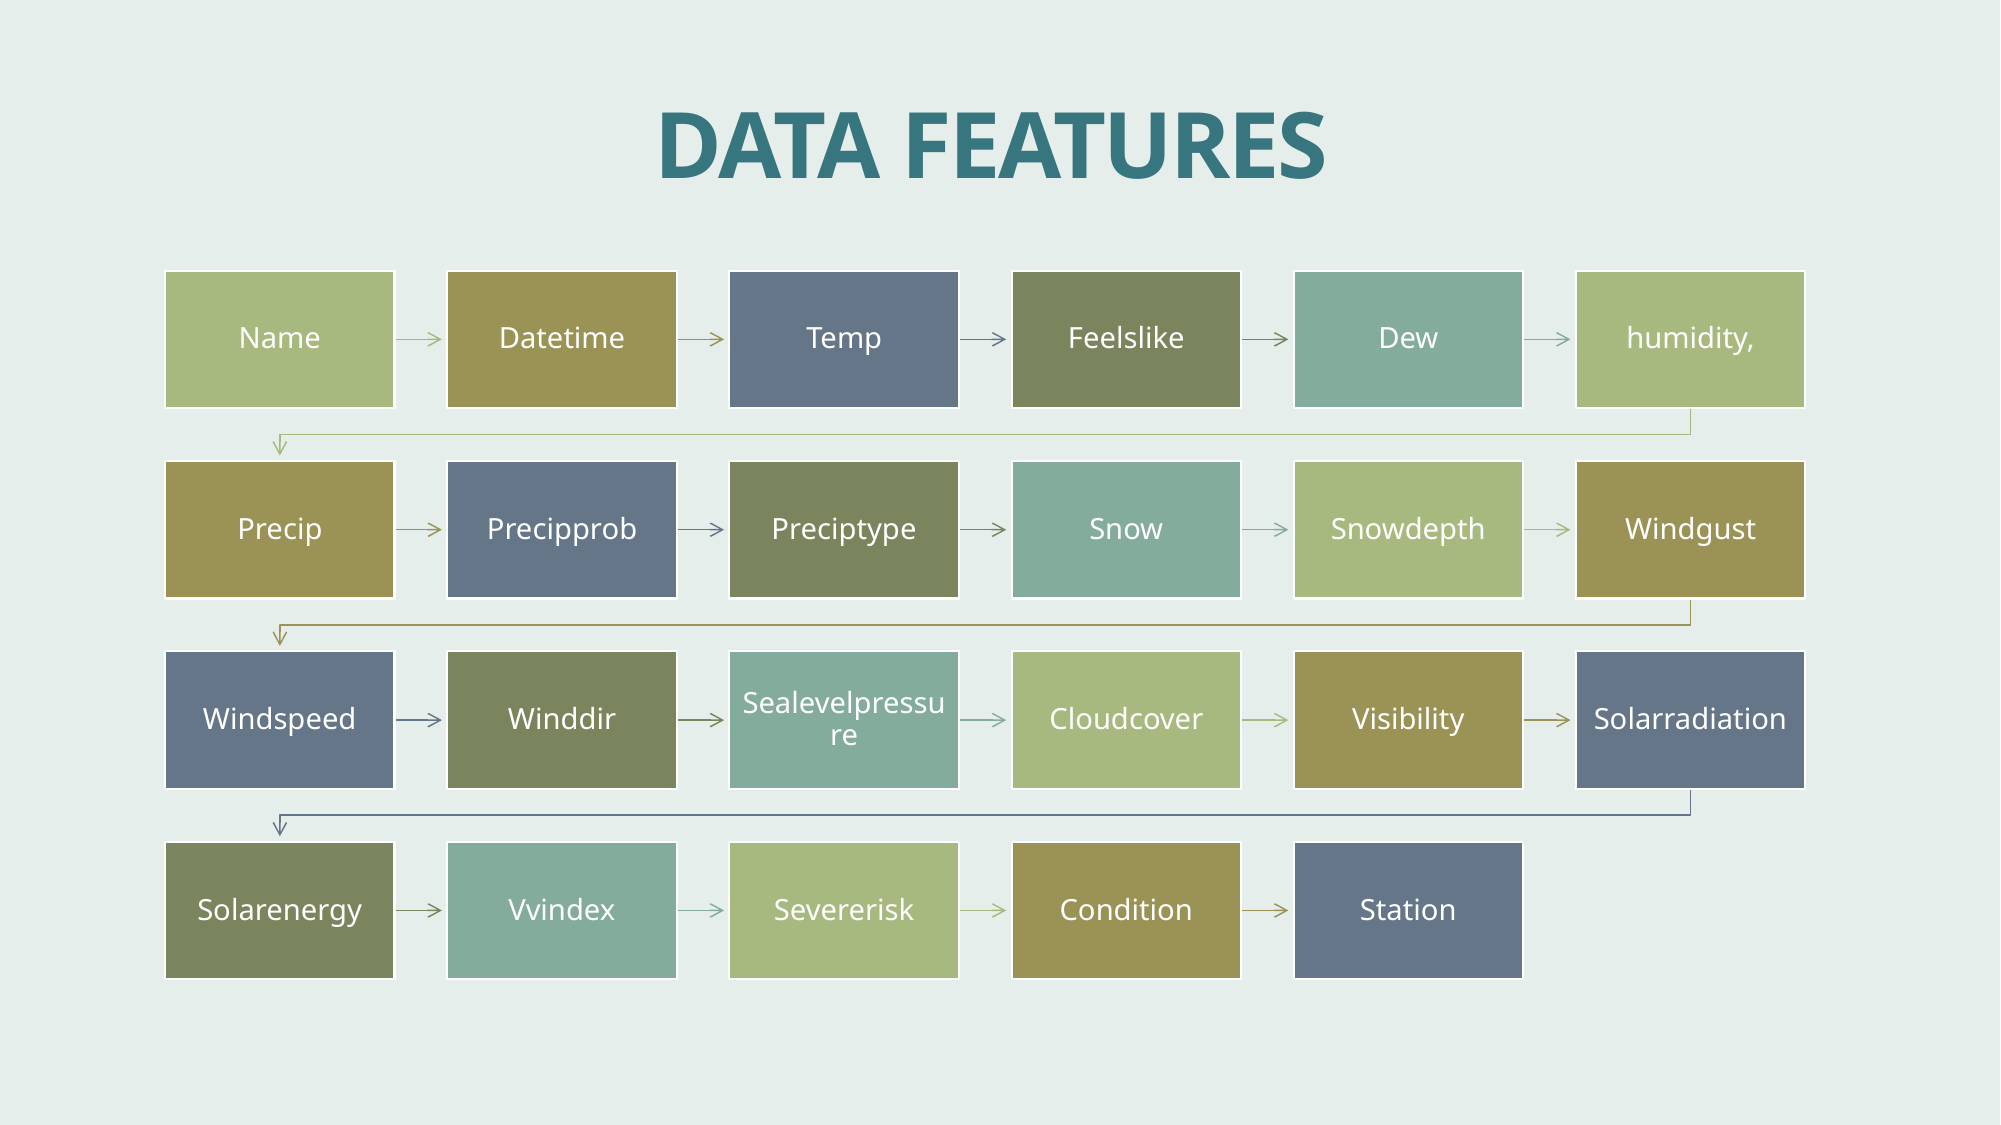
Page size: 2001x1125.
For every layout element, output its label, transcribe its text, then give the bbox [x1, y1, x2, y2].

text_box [95, 269, 1876, 980]
title DATA FEATURES [107, 81, 1875, 220]
